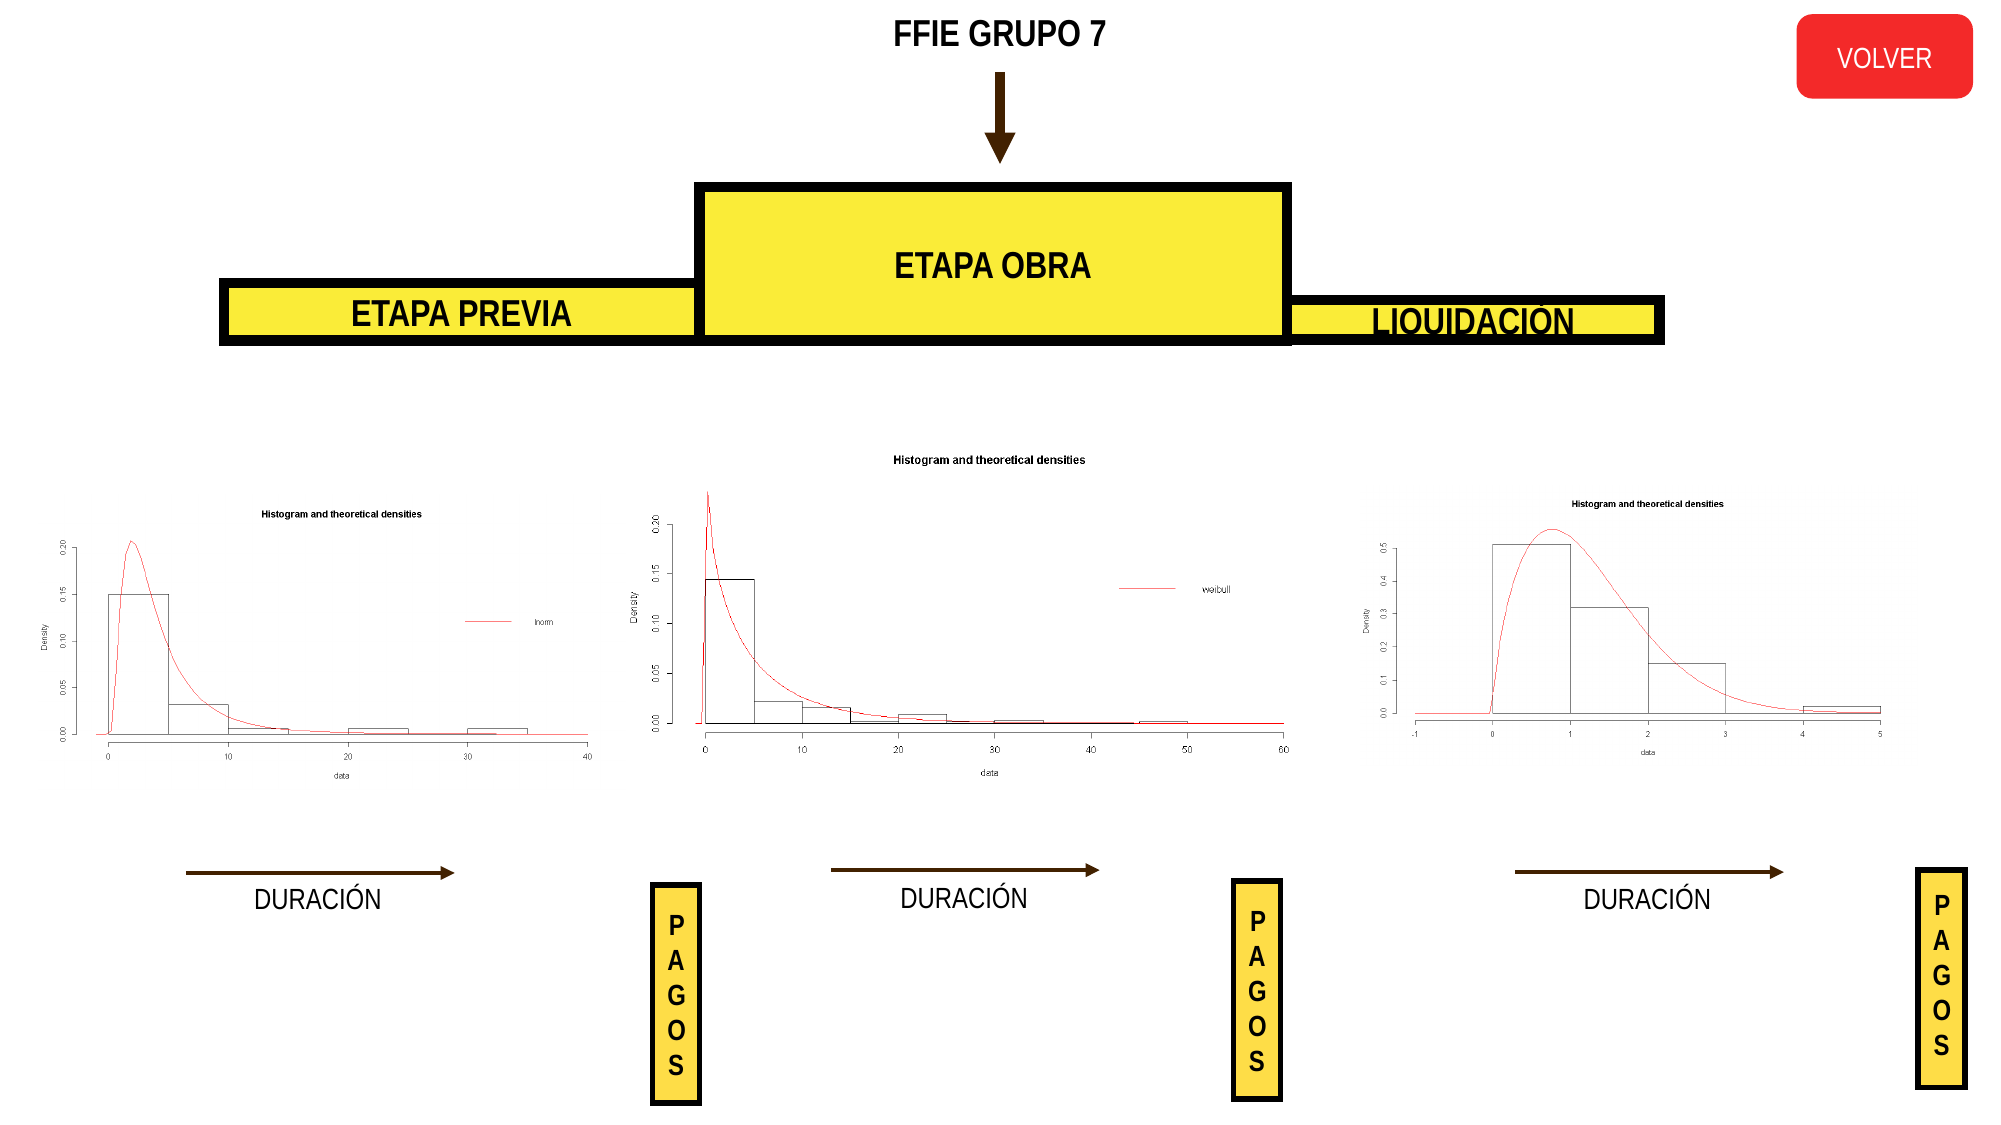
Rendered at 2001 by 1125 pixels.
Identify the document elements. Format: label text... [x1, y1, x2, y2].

text_box PAGOS [651, 884, 701, 1104]
text_box DURACIÓN [885, 872, 1048, 922]
text_box ETAPA OBRA [699, 186, 1288, 341]
text_box PAGOS [1232, 880, 1282, 1100]
text_box ETAPA PREVIA [223, 282, 701, 341]
text_box FFIE GRUPO 7 [801, 1, 1199, 62]
text_box DURACIÓN [239, 874, 402, 924]
picture [38, 436, 1331, 790]
text_box PAGOS [1917, 869, 1966, 1089]
text_box VOLVER [1798, 15, 1972, 97]
text_box DURACIÓN [1568, 873, 1731, 923]
text_box LIQUIDACIÓN [1286, 299, 1661, 341]
picture [1360, 485, 1918, 766]
